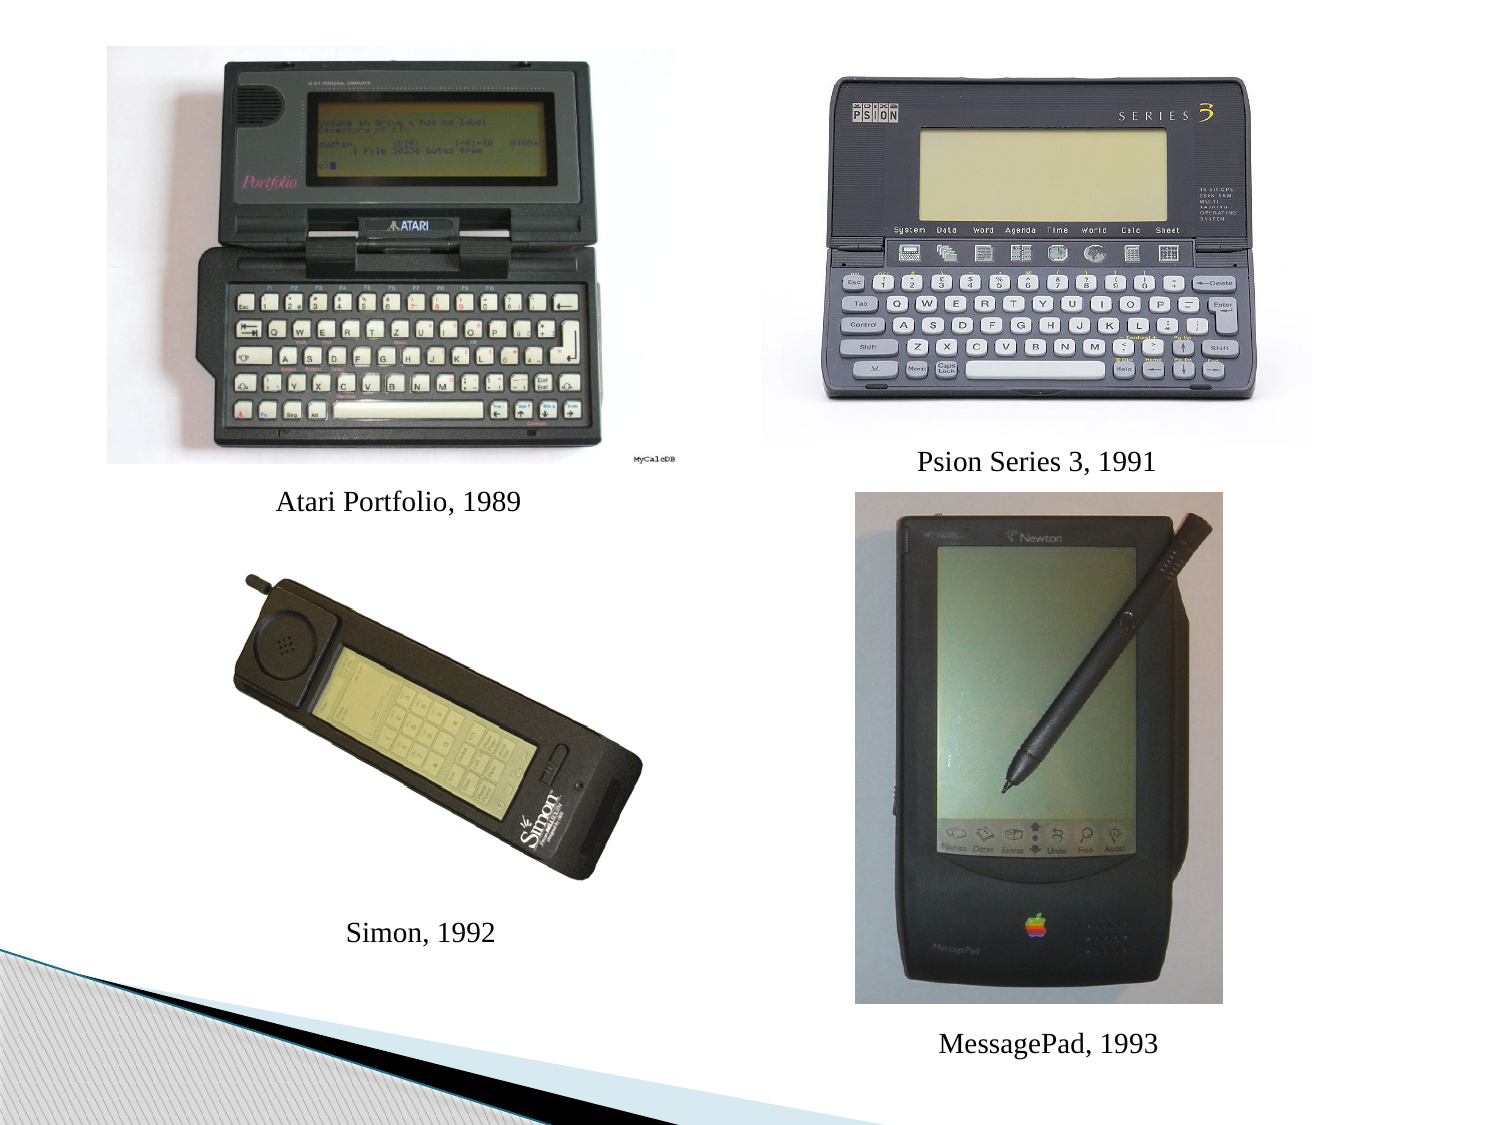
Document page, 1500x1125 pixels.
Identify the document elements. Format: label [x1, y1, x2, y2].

text_box [761, 23, 1313, 493]
text_box [175, 550, 669, 965]
text_box [93, 46, 704, 532]
text_box [855, 491, 1243, 1077]
